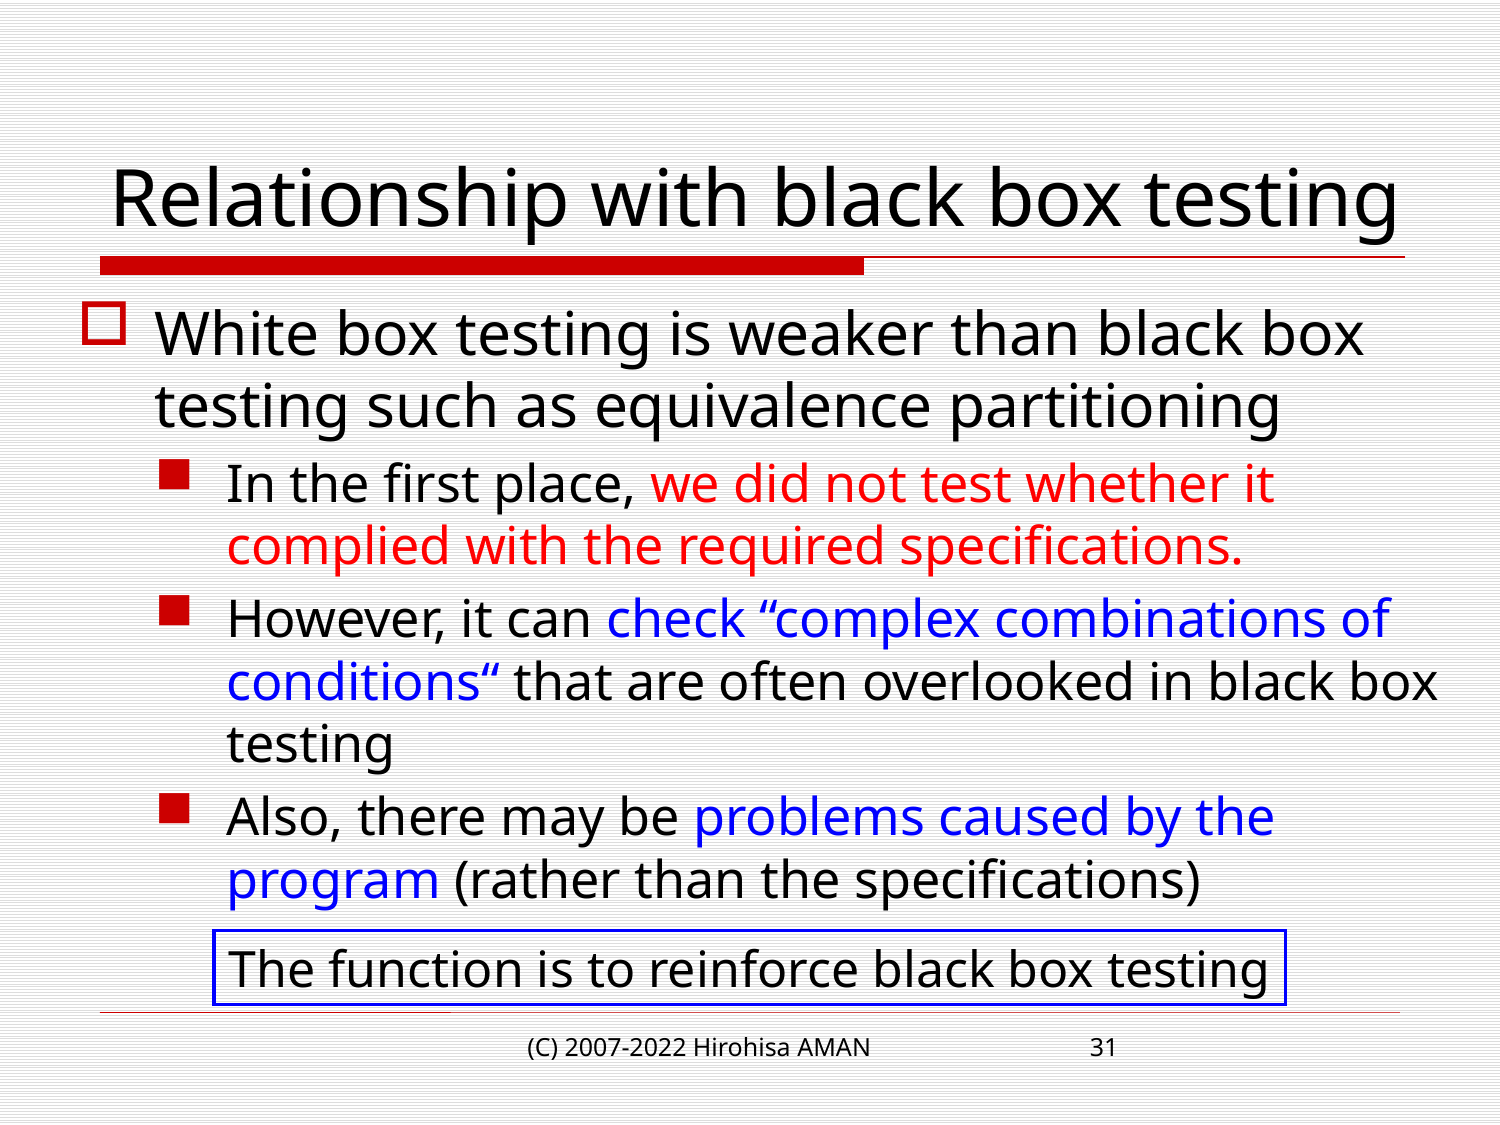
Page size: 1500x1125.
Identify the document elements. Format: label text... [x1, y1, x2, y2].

text_box The function is to reinforce black box testing [213, 930, 1286, 1005]
title Relationship with black box testing [93, 49, 1500, 250]
list White box testing is weaker than black box testing such as equivalence partitioning In the first place, we did not test whether it complied with the required specifications. However, it can check “complex combinations of conditions“ that are often overlooked in black box testing Also, there may be problems caused by the program (rather than the specifications) [62, 287, 1495, 988]
footer (C) 2007-2022 Hirohisa AMAN [512, 1024, 988, 1103]
slide_number 31 [1074, 1024, 1401, 1103]
